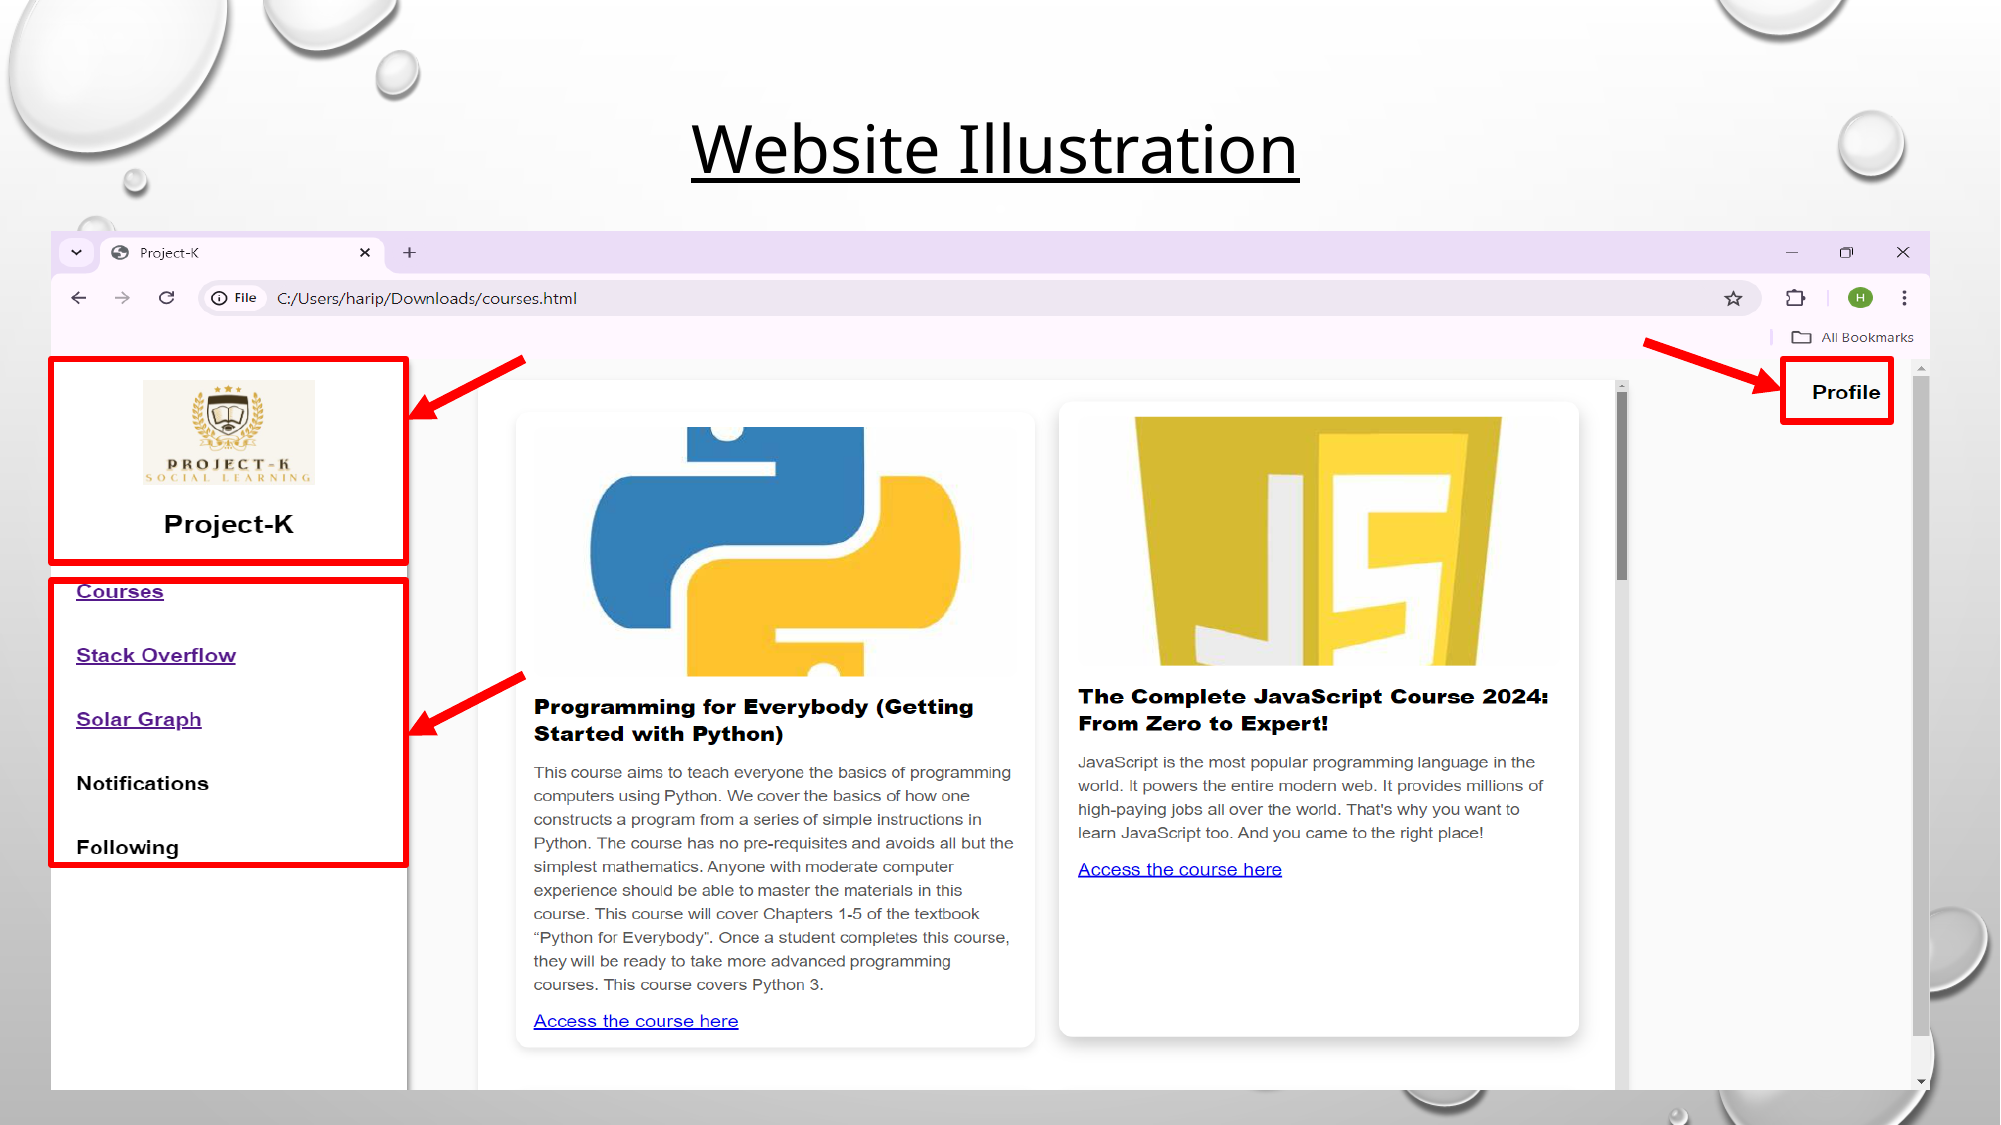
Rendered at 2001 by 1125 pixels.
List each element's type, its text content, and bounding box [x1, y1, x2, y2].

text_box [406, 674, 525, 736]
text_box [406, 358, 525, 420]
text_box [1644, 341, 1784, 391]
picture [0, 0, 2000, 1125]
text_box Website Illustration [161, 99, 1831, 194]
